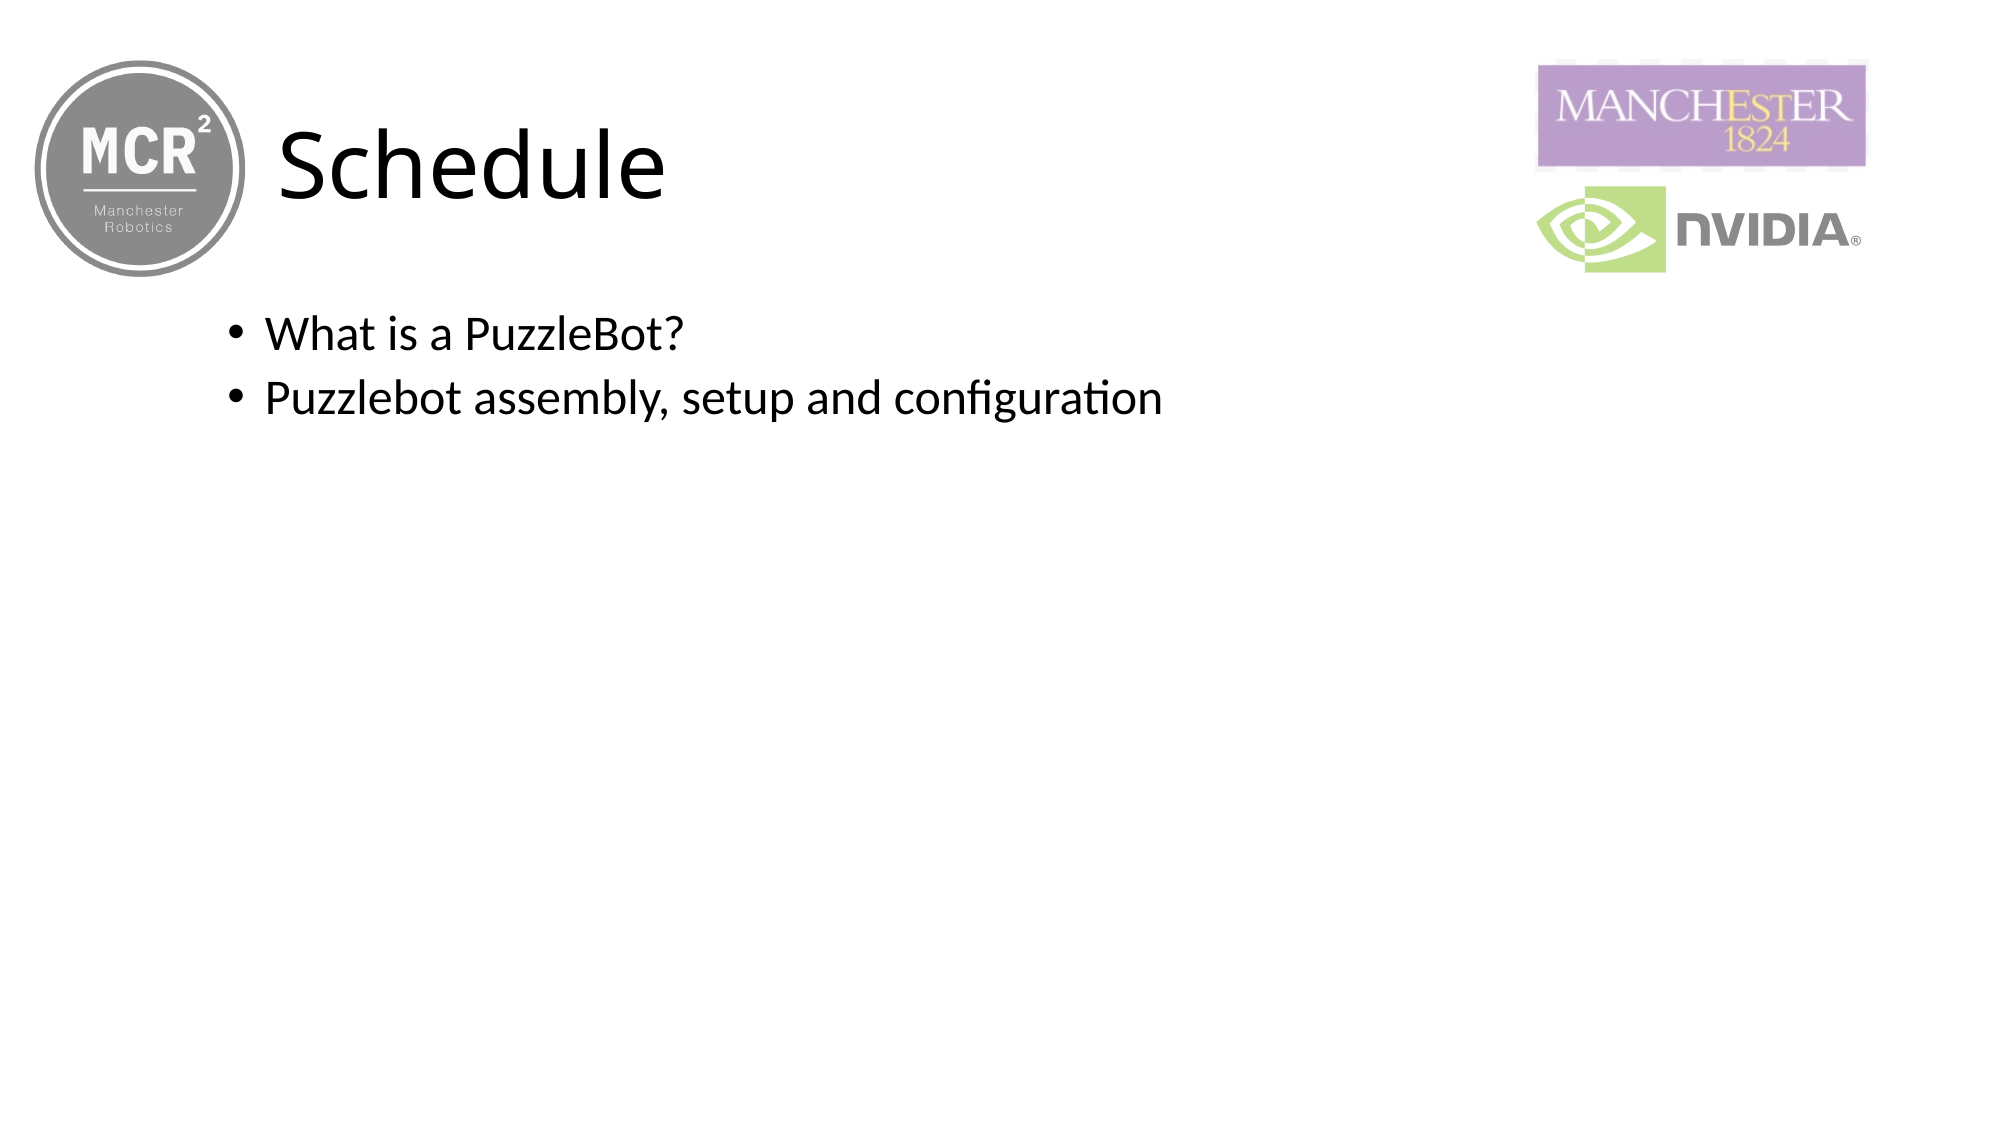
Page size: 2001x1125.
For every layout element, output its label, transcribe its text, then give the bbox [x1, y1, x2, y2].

title Schedule [262, 59, 1518, 278]
list What is a PuzzleBot? Puzzlebot assembly, setup and configuration [137, 299, 1863, 1014]
